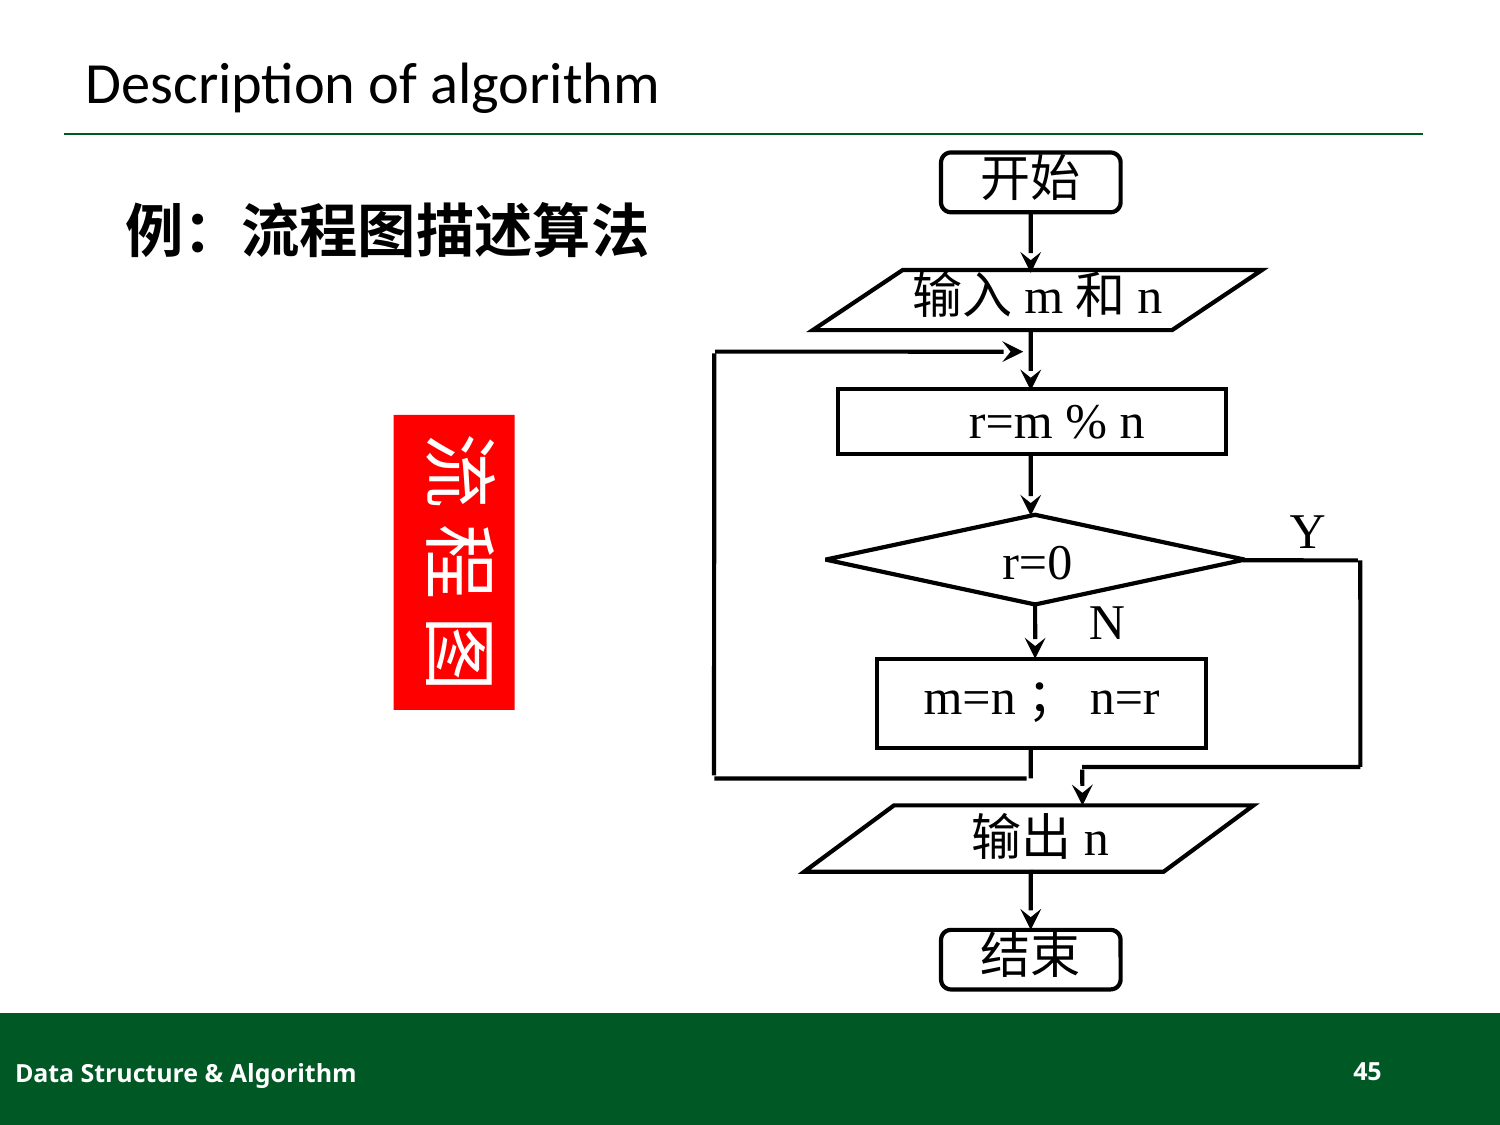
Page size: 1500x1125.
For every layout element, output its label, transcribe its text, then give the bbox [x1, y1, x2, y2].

title Description of algorithm [70, 34, 1430, 135]
footer Data Structure & Algorithm [0, 1042, 507, 1103]
text_box 例：流程图描述算法 [110, 186, 714, 272]
text_box 流 程 图 [393, 414, 515, 710]
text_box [714, 152, 1361, 990]
slide_number 45 [1059, 1042, 1397, 1103]
